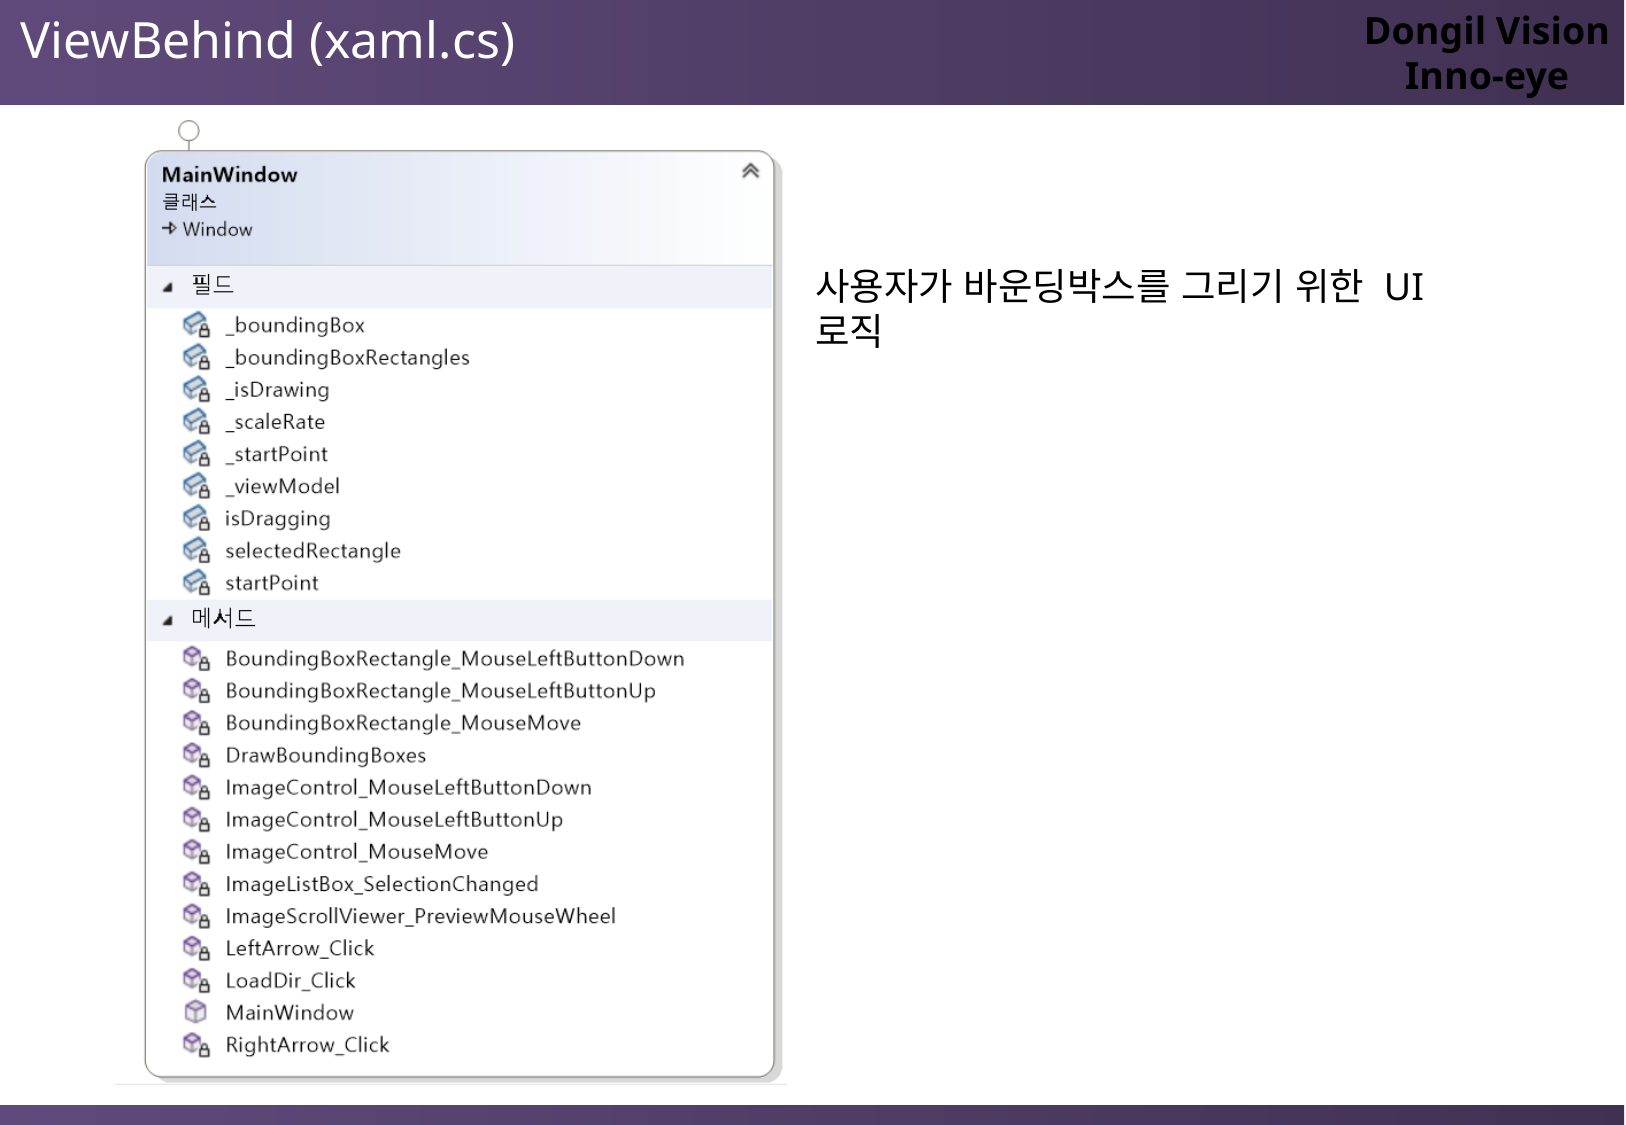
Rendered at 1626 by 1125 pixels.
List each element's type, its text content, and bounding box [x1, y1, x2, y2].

picture [115, 110, 787, 1086]
title ViewBehind (xaml.cs) [5, 0, 1404, 78]
text_box 사용자가 바운딩박스를 그리기 위한 UI로직 [800, 255, 1474, 496]
